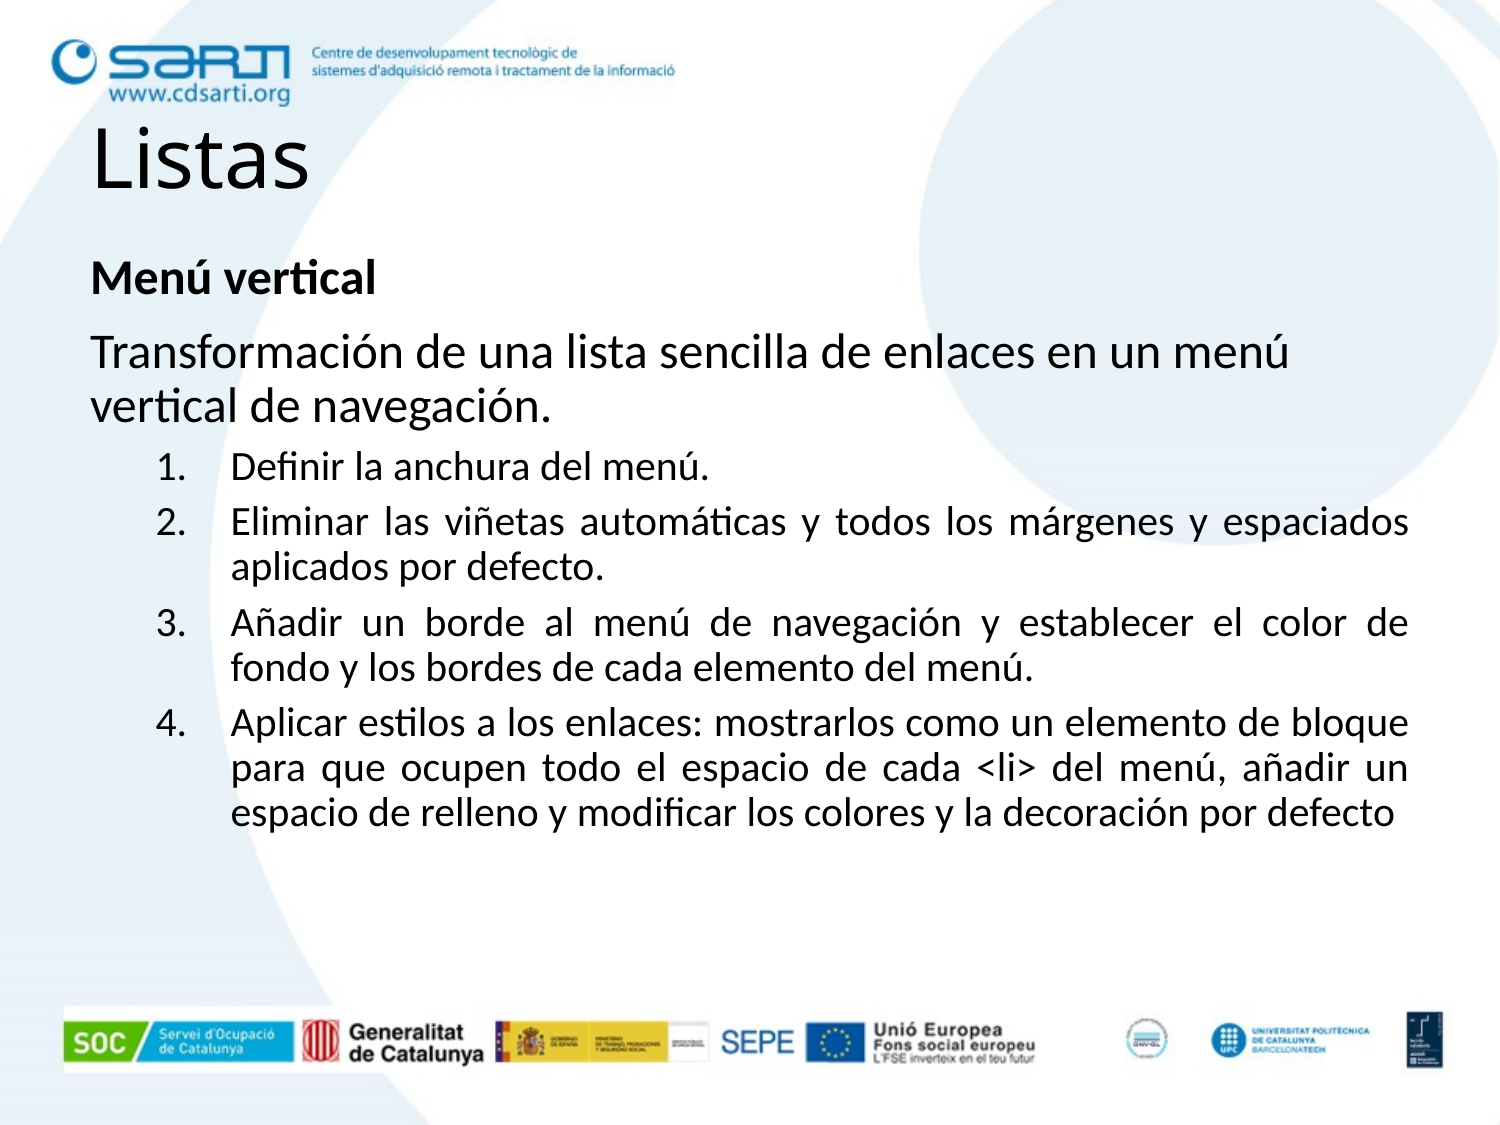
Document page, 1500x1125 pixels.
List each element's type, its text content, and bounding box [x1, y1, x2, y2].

title Listas [75, 90, 1425, 233]
picture [0, 0, 1500, 1125]
list Menú vertical Transformación de una lista sencilla de enlaces en un menú vertical de navegación. Definir la anchura del menú. Eliminar las viñetas automáticas y todos los márgenes y espaciados aplicados por defecto. Añadir un borde al menú de navegación y establecer el color de fondo y los bordes de cada elemento del menú. Aplicar estilos a los enlaces: mostrarlos como un elemento de bloque para que ocupen todo el espacio de cada <li> del menú, añadir un espacio de relleno y modificar los colores y la decoración por defecto [75, 243, 1425, 1005]
